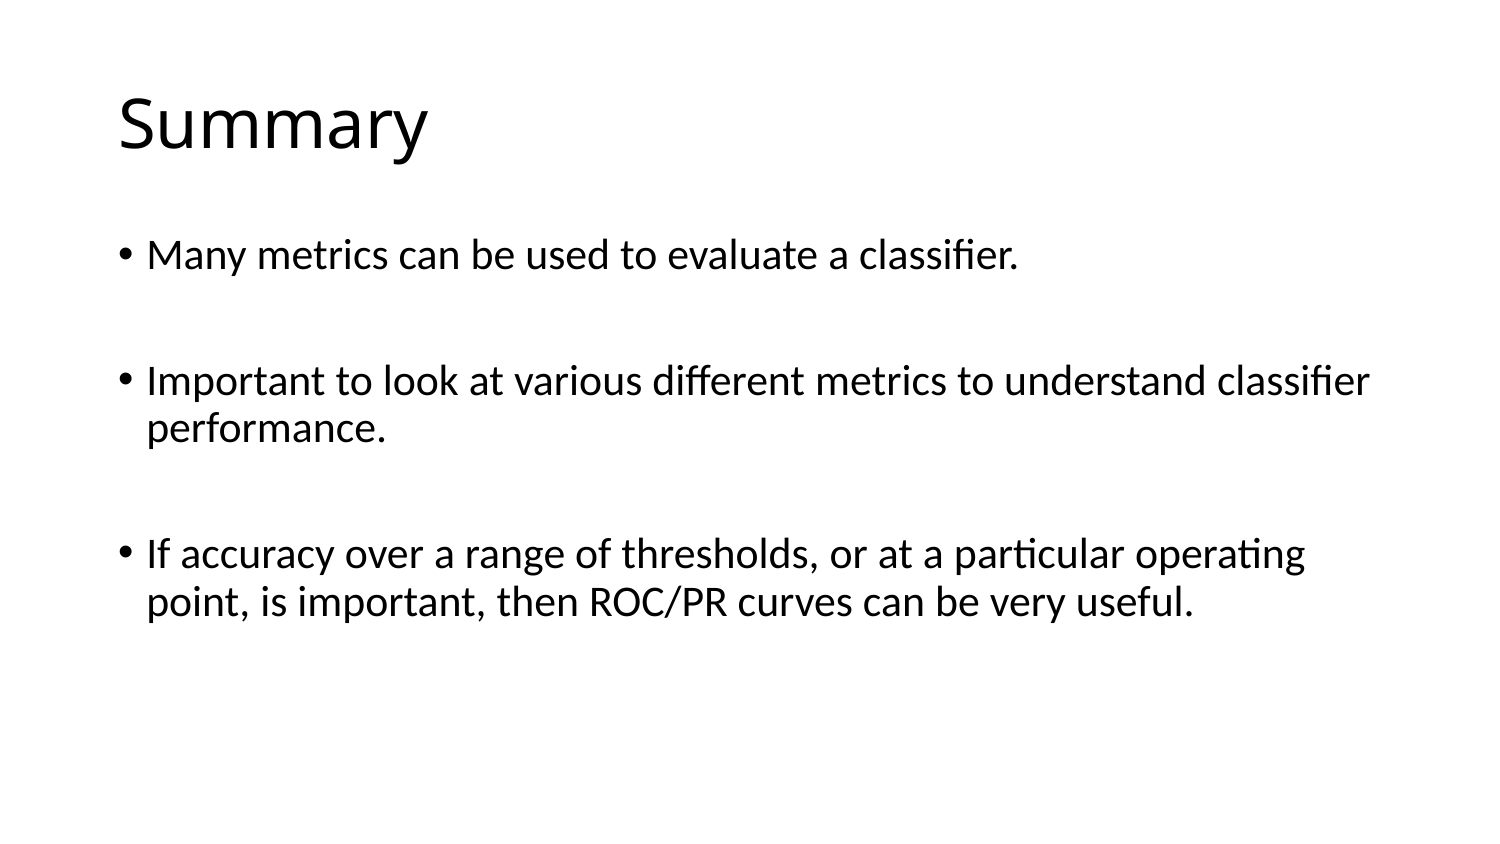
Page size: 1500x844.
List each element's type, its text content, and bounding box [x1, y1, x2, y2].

list Many metrics can be used to evaluate a classifier. Important to look at various different metrics to understand classifier performance. If accuracy over a range of thresholds, or at a particular operating point, is important, then ROC/PR curves can be very useful. [103, 224, 1397, 760]
title Summary [103, 44, 1397, 208]
